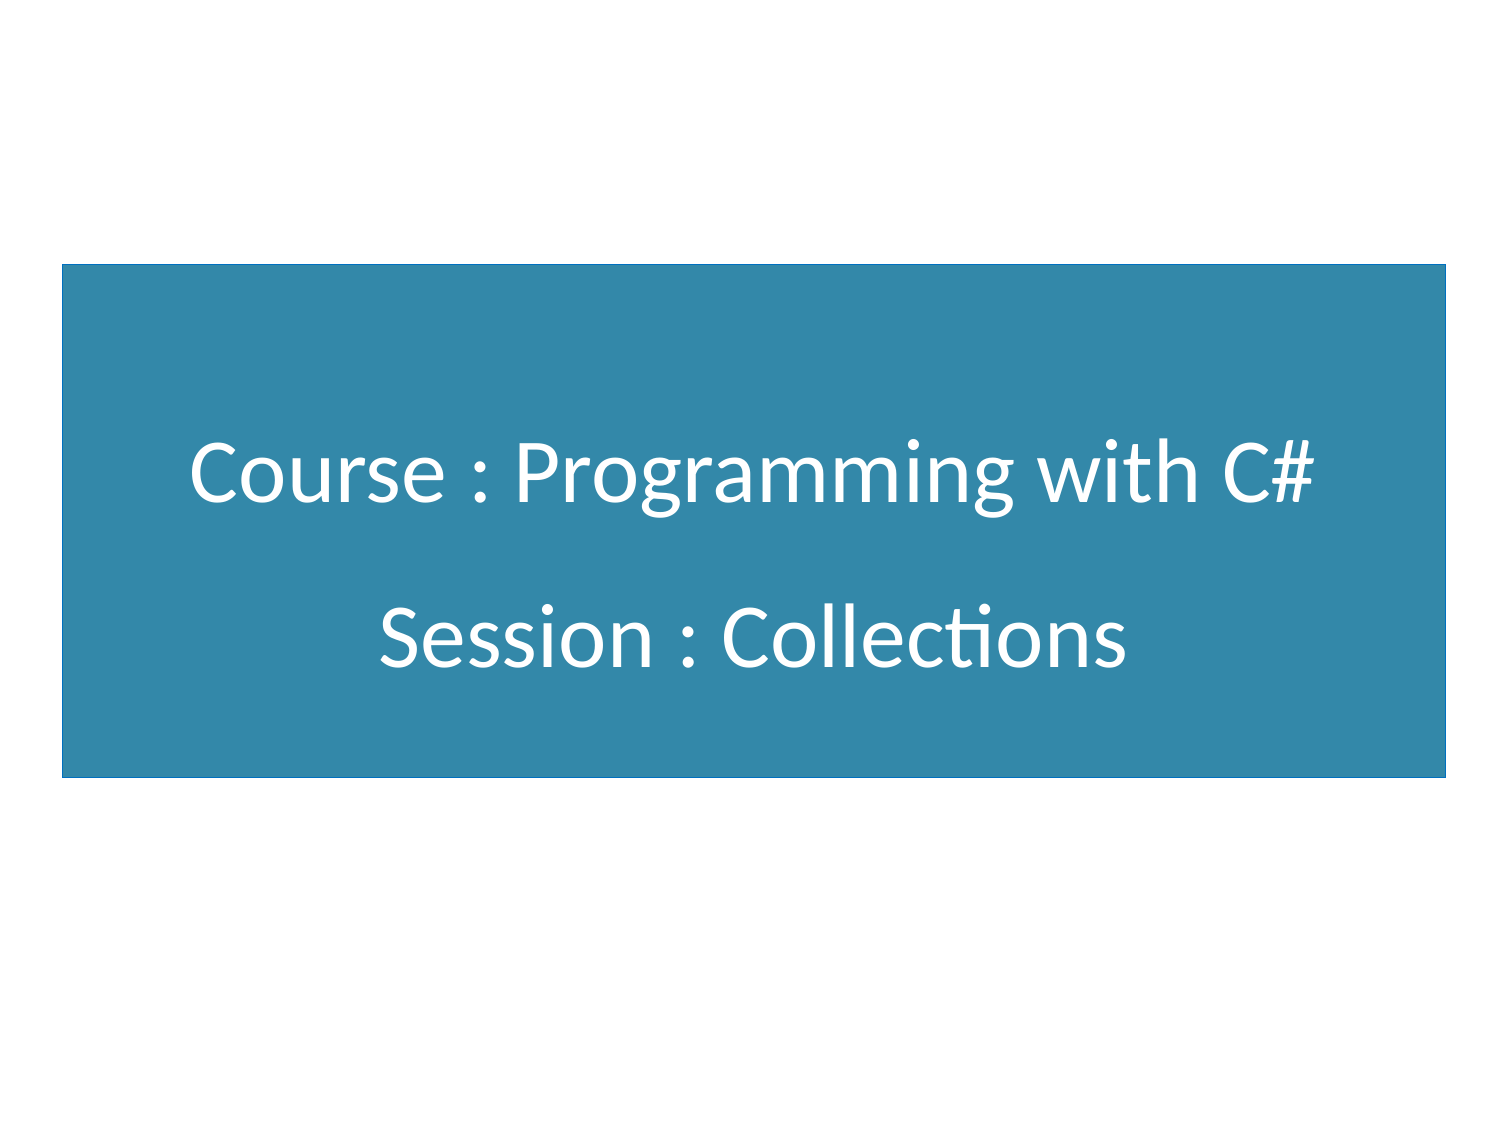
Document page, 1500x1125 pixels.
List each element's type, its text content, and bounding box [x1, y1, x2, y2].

text_box Course : Programming with C# Session : Collections [62, 264, 1446, 778]
